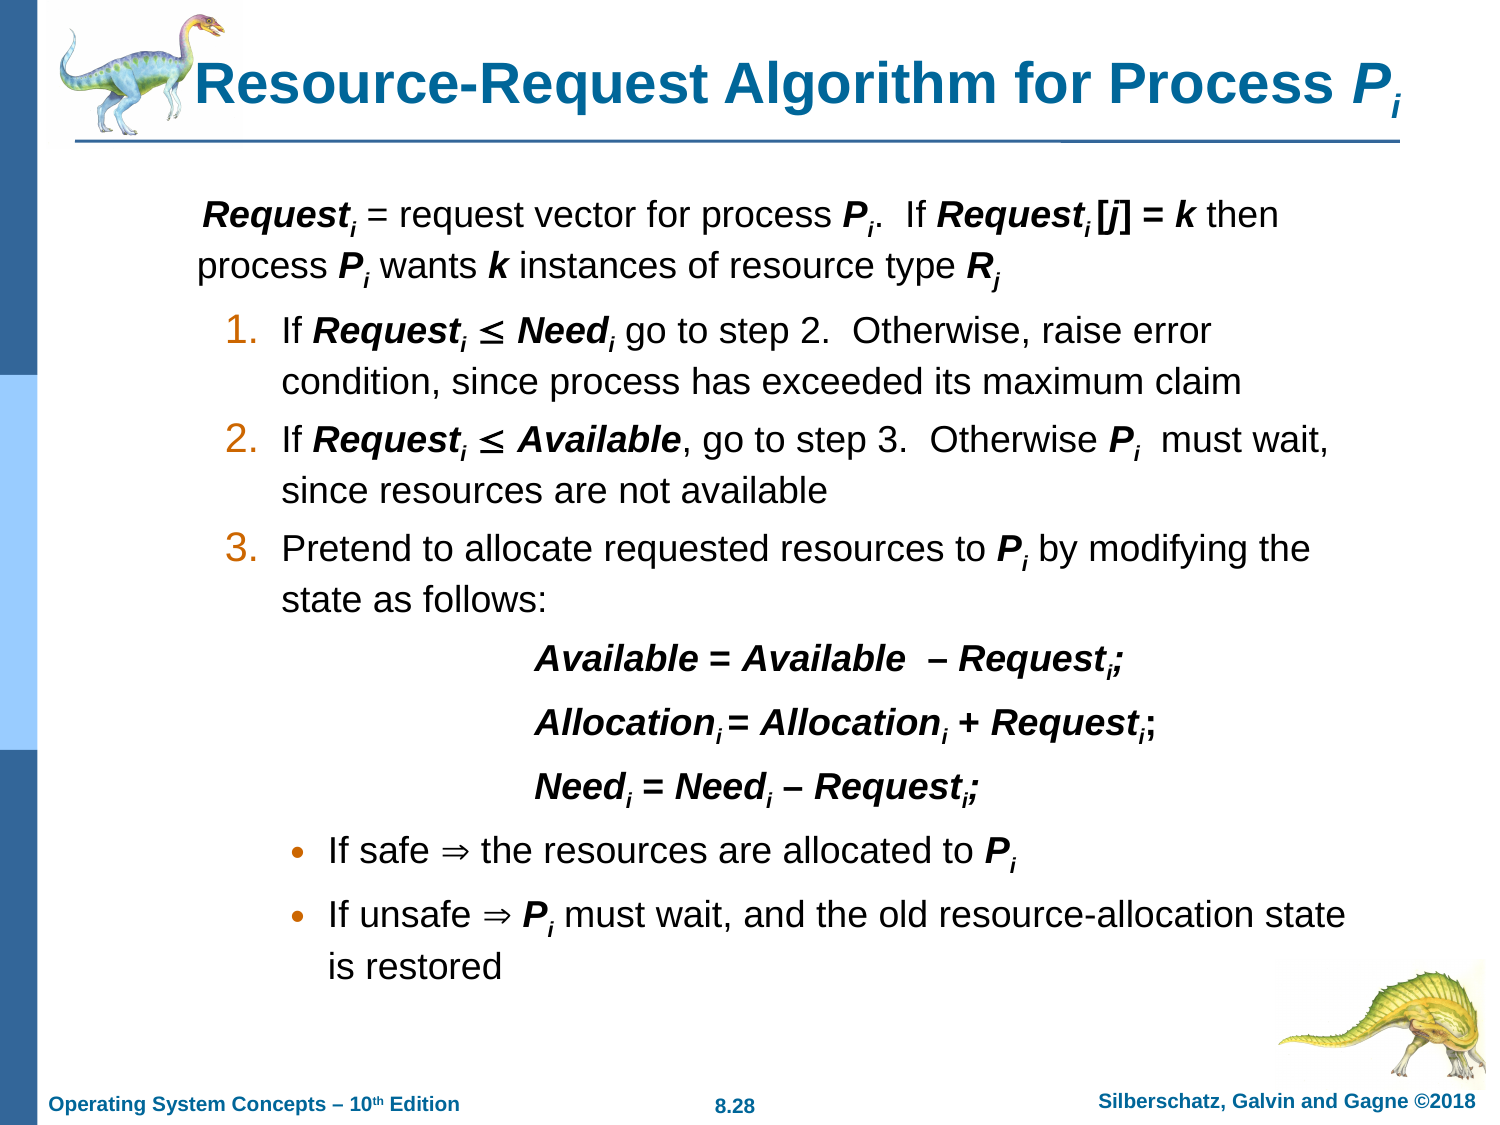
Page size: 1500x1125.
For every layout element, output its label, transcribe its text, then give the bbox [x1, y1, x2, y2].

list Requesti = request vector for process Pi. If Requesti [j] = k then process Pi wants k instances of resource type Rj If Requesti  Needi go to step 2. Otherwise, raise error condition, since process has exceeded its maximum claim If Requesti  Available, go to step 3. Otherwise Pi must wait, since resources are not available Pretend to allocate requested resources to Pi by modifying the state as follows: Available = Available – Requesti; Allocationi = Allocationi + Requesti; Needi = Needi – Requesti; If safe  the resources are allocated to Pi If unsafe  Pi must wait, and the old resource-allocation state is restored [134, 182, 1389, 952]
title Resource-Request Algorithm for Process Pi [147, 57, 1448, 133]
picture [1275, 959, 1486, 1090]
picture [46, 0, 243, 149]
